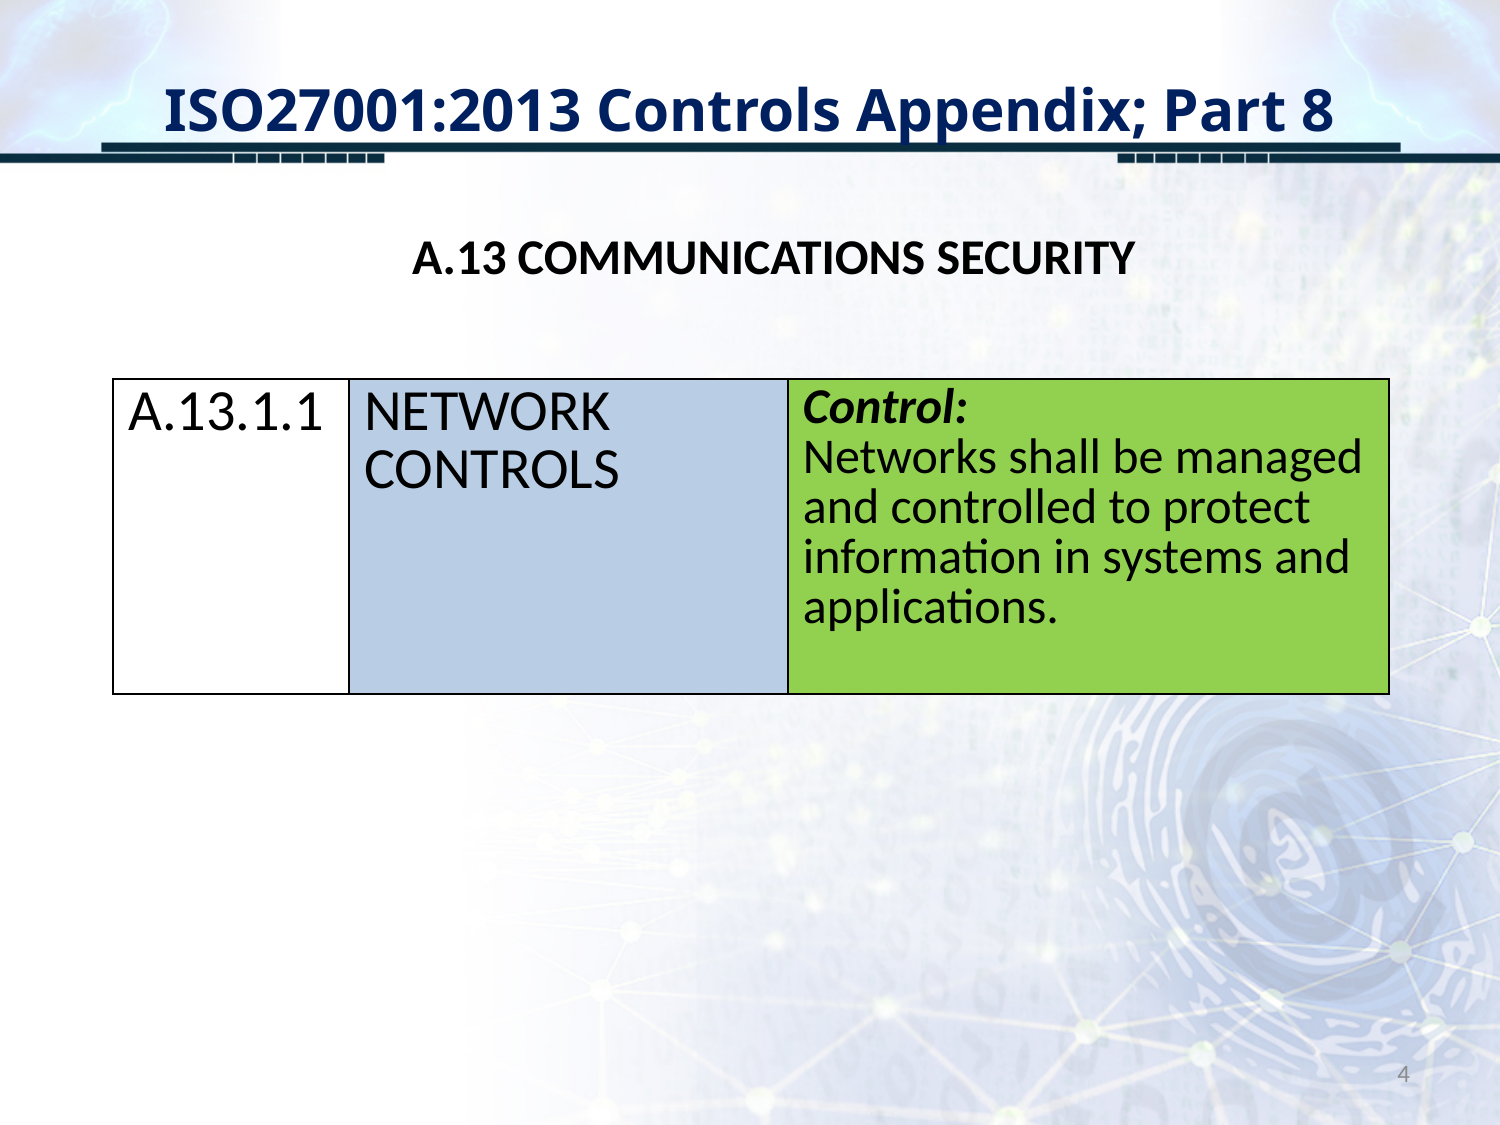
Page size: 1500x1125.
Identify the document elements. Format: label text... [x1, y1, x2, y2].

title ISO27001:2013 Controls Appendix; Part 8 [75, 34, 1425, 182]
text_box A.13 COMMUNICATIONS SECURITY [397, 217, 1151, 292]
table_header Control: Networks shall be managed and controlled to protect information in systems and applications. [789, 380, 1388, 693]
picture [0, 0, 1500, 1125]
slide_number 4 [1074, 1042, 1425, 1103]
table_header NETWORK CONTROLS [350, 380, 787, 693]
table_header A.13.1.1 [114, 380, 348, 693]
